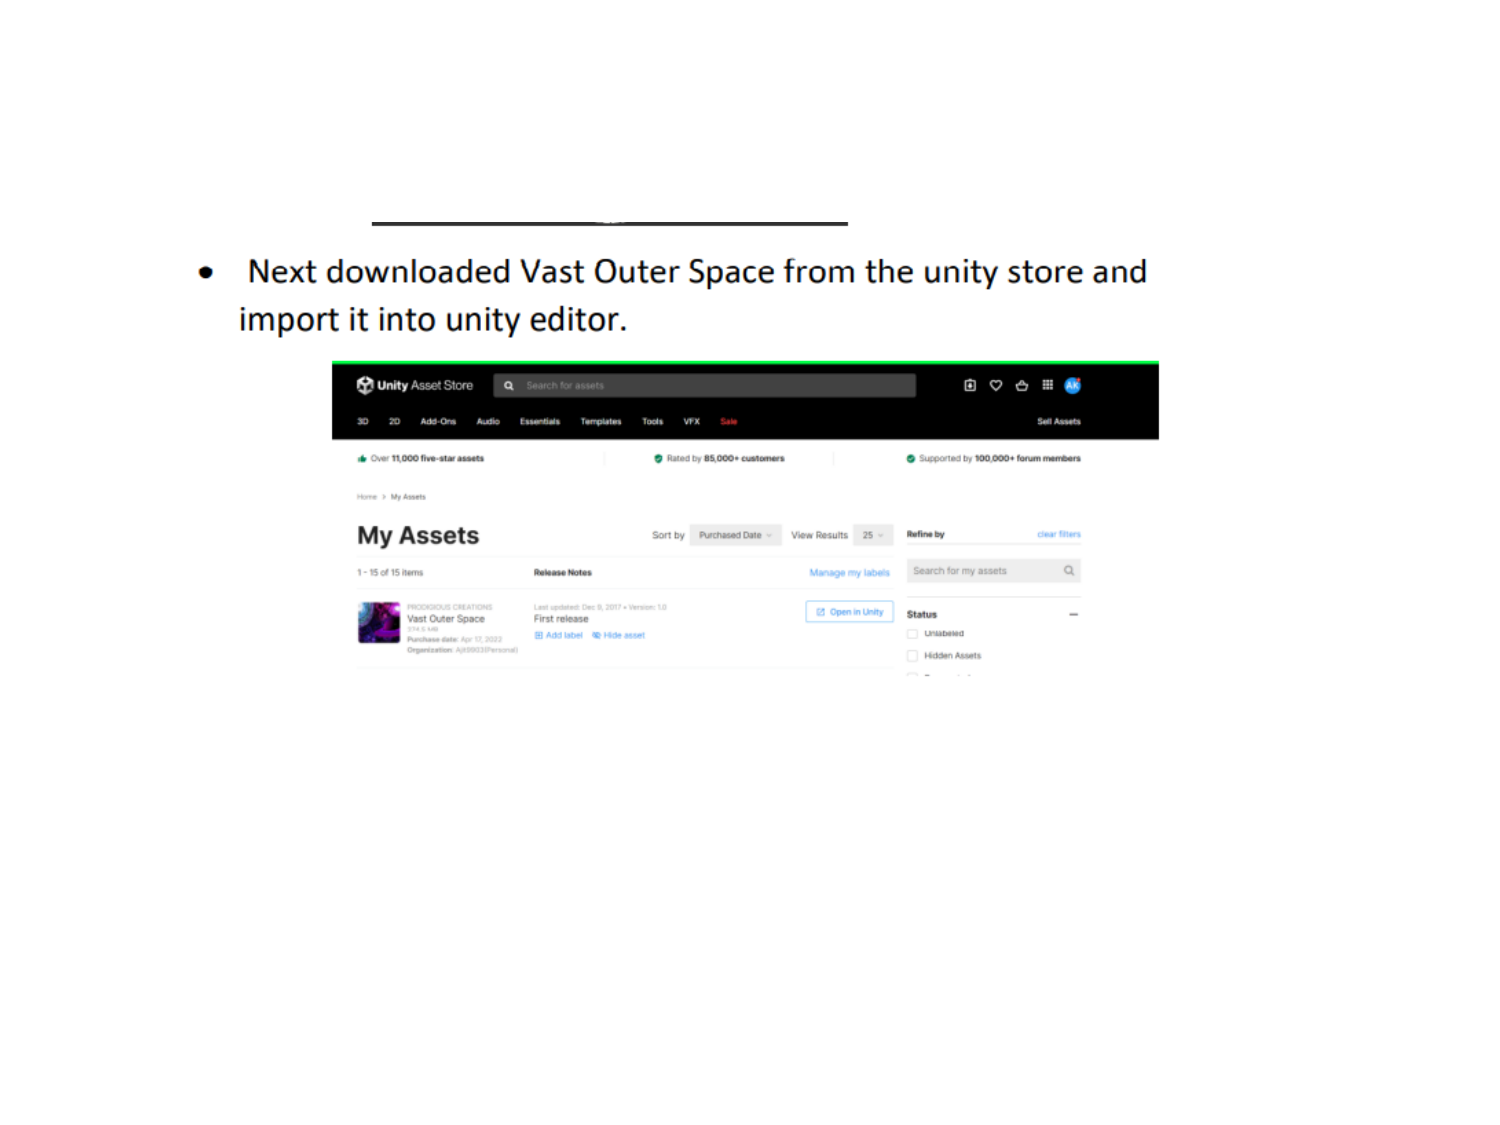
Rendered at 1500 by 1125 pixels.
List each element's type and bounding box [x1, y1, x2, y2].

picture [119, 222, 1360, 891]
